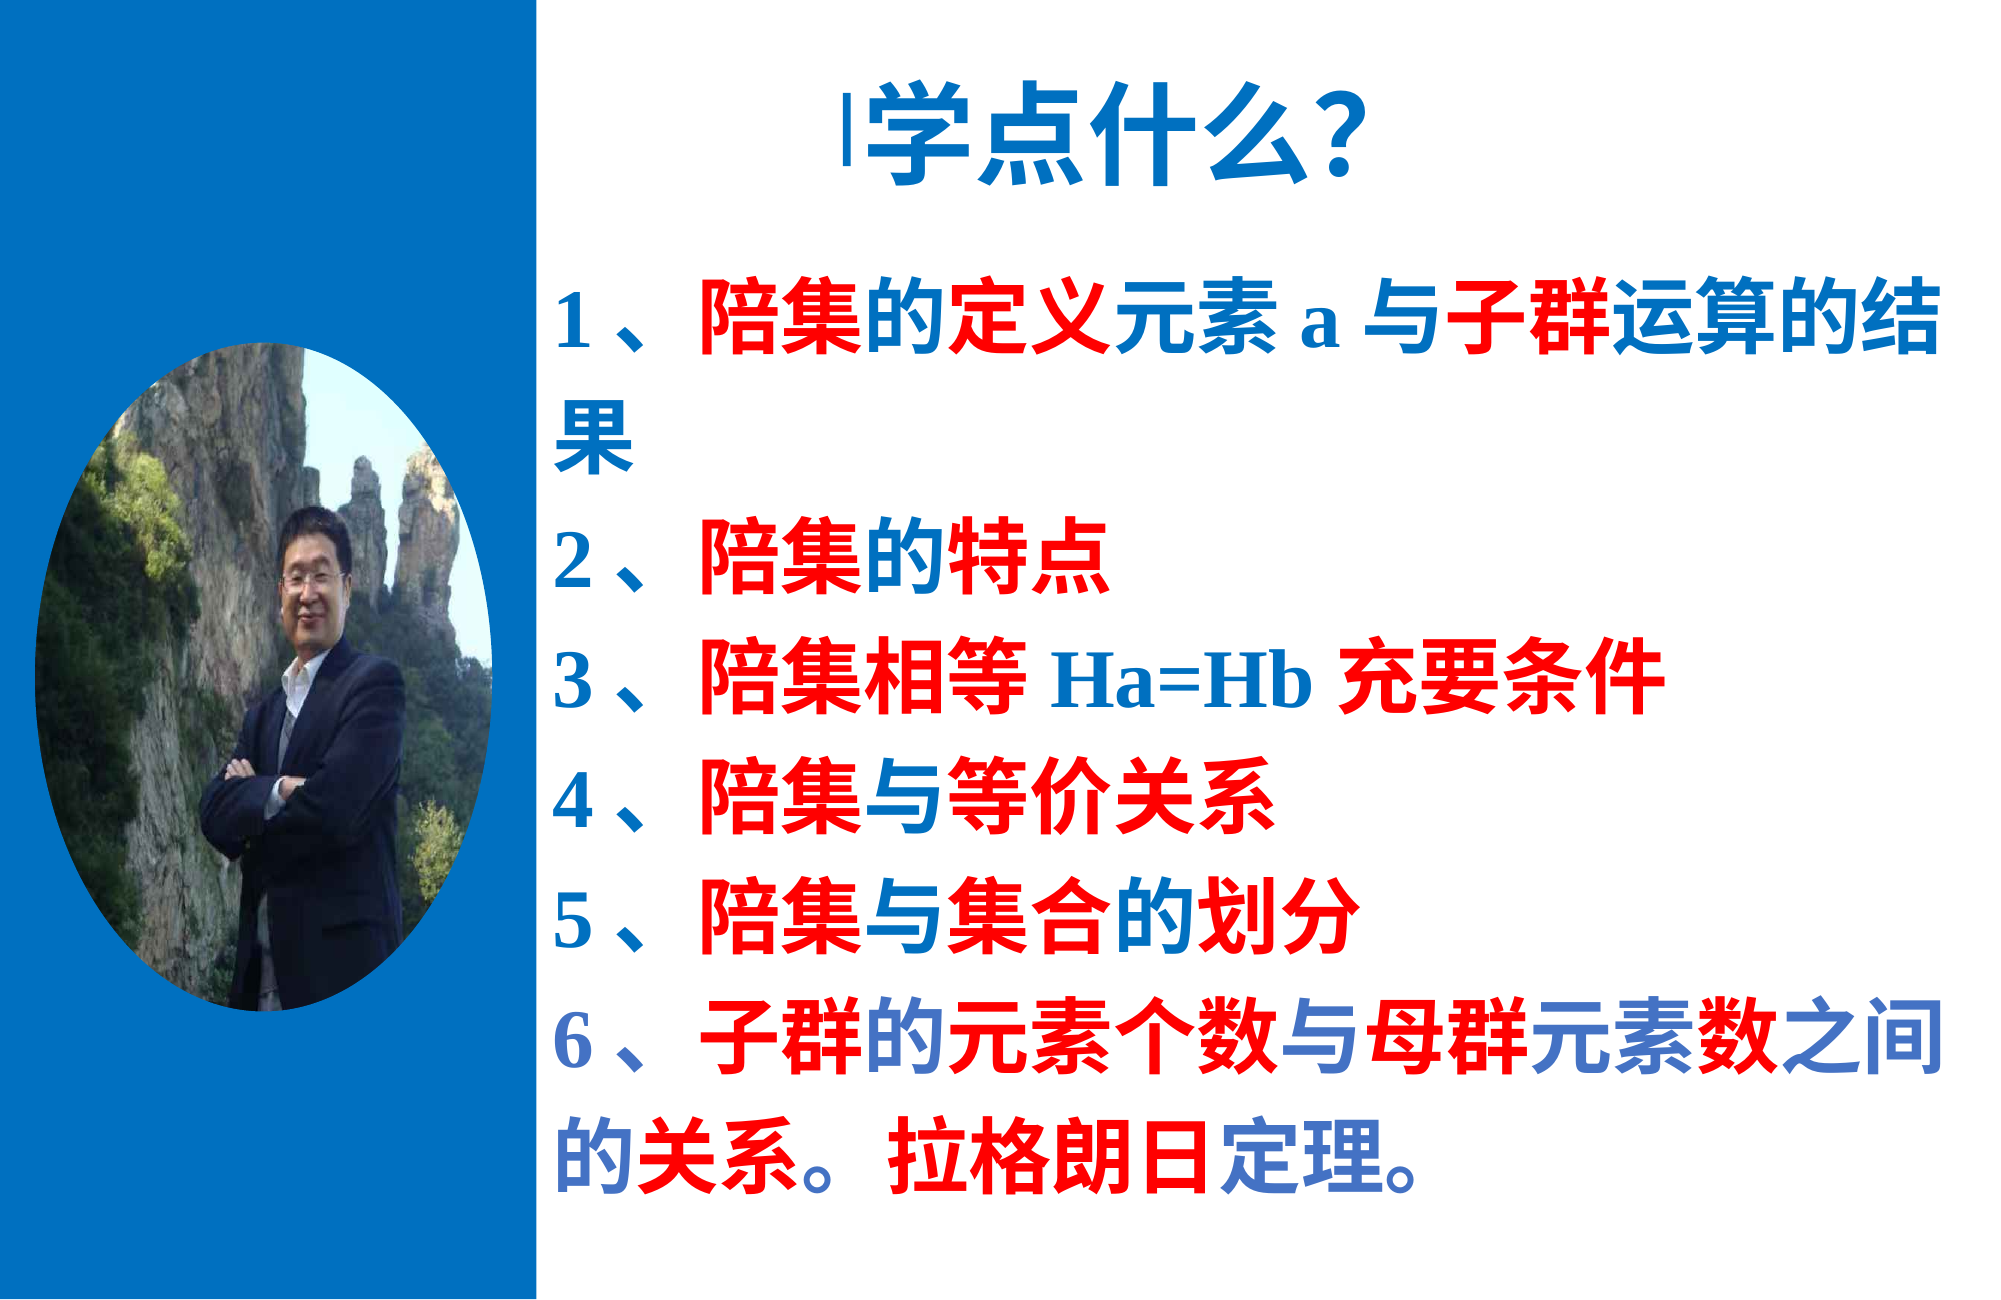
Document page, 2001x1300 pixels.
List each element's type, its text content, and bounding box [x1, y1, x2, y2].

picture [34, 340, 515, 1048]
text_box [0, 0, 537, 1300]
text_box 1、陪集的定义元素a与子群运算的结果 2、陪集的特点 3、陪集相等Ha=Hb充要条件 4、陪集与等价关系 5、陪集与集合的划分 6、子群的元素个数与母群元素数之间的关系。拉格朗日定理。 [552, 237, 2000, 1210]
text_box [842, 56, 1589, 208]
